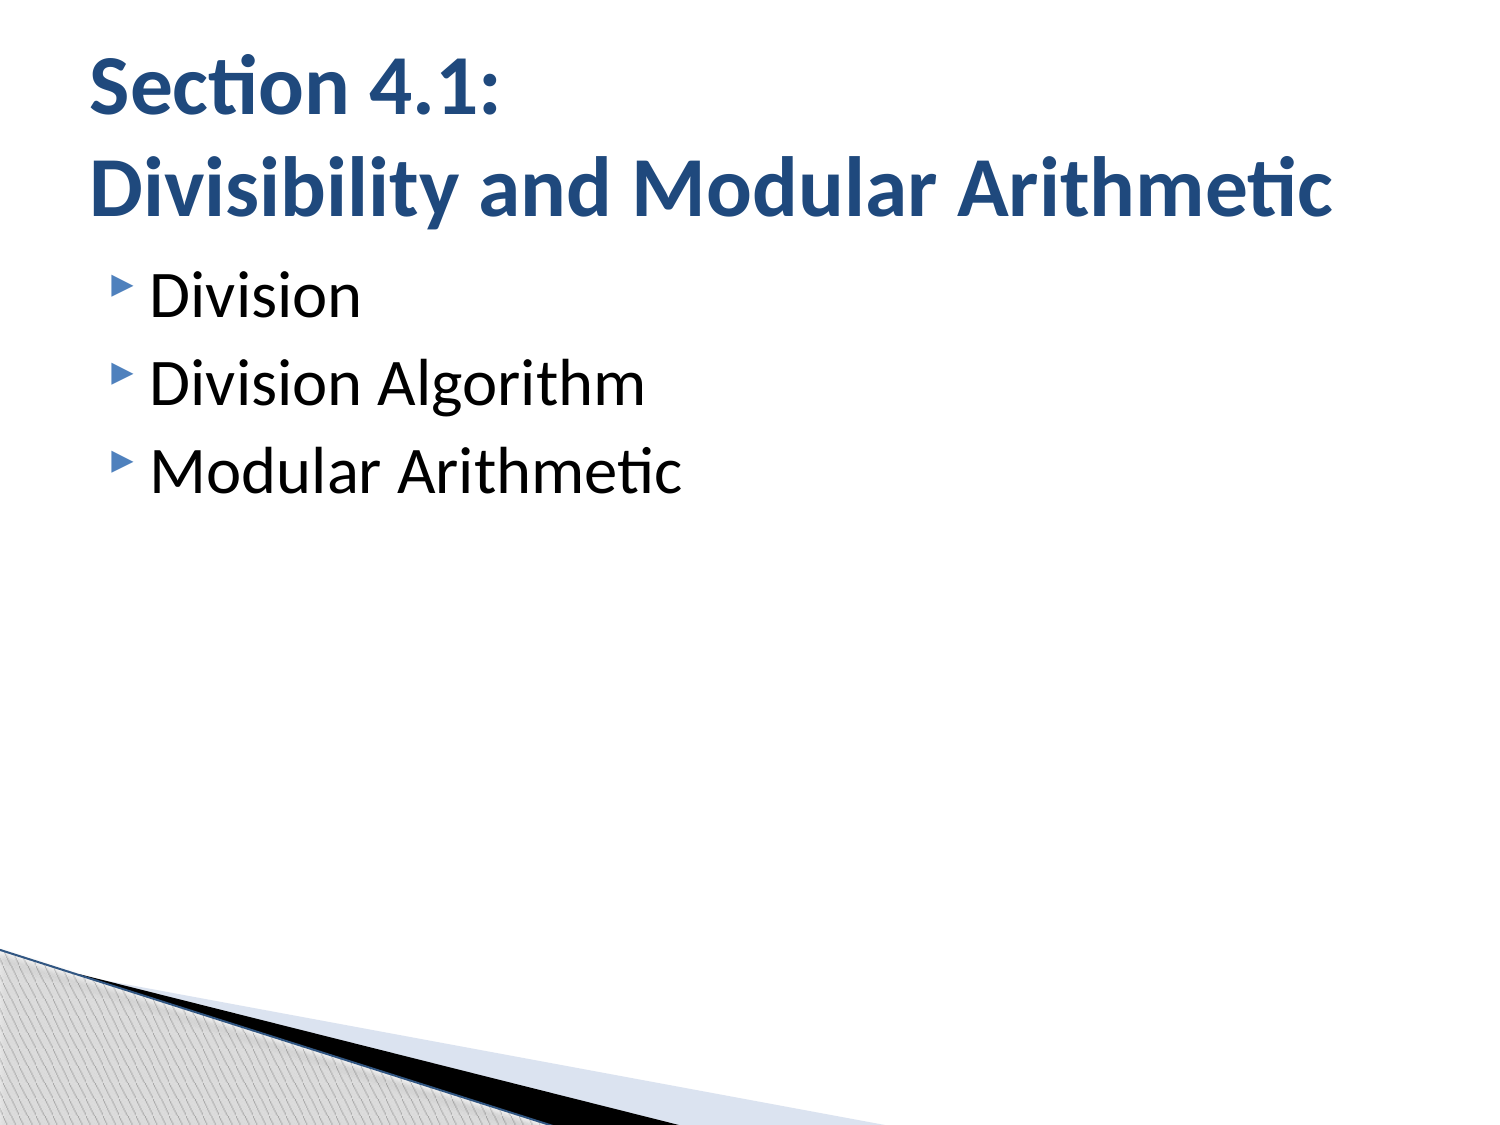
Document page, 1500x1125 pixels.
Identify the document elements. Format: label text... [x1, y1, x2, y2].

title Section 4.1: Divisibility and Modular Arithmetic [75, 37, 1500, 225]
list Division Division Algorithm Modular Arithmetic [75, 243, 1425, 986]
